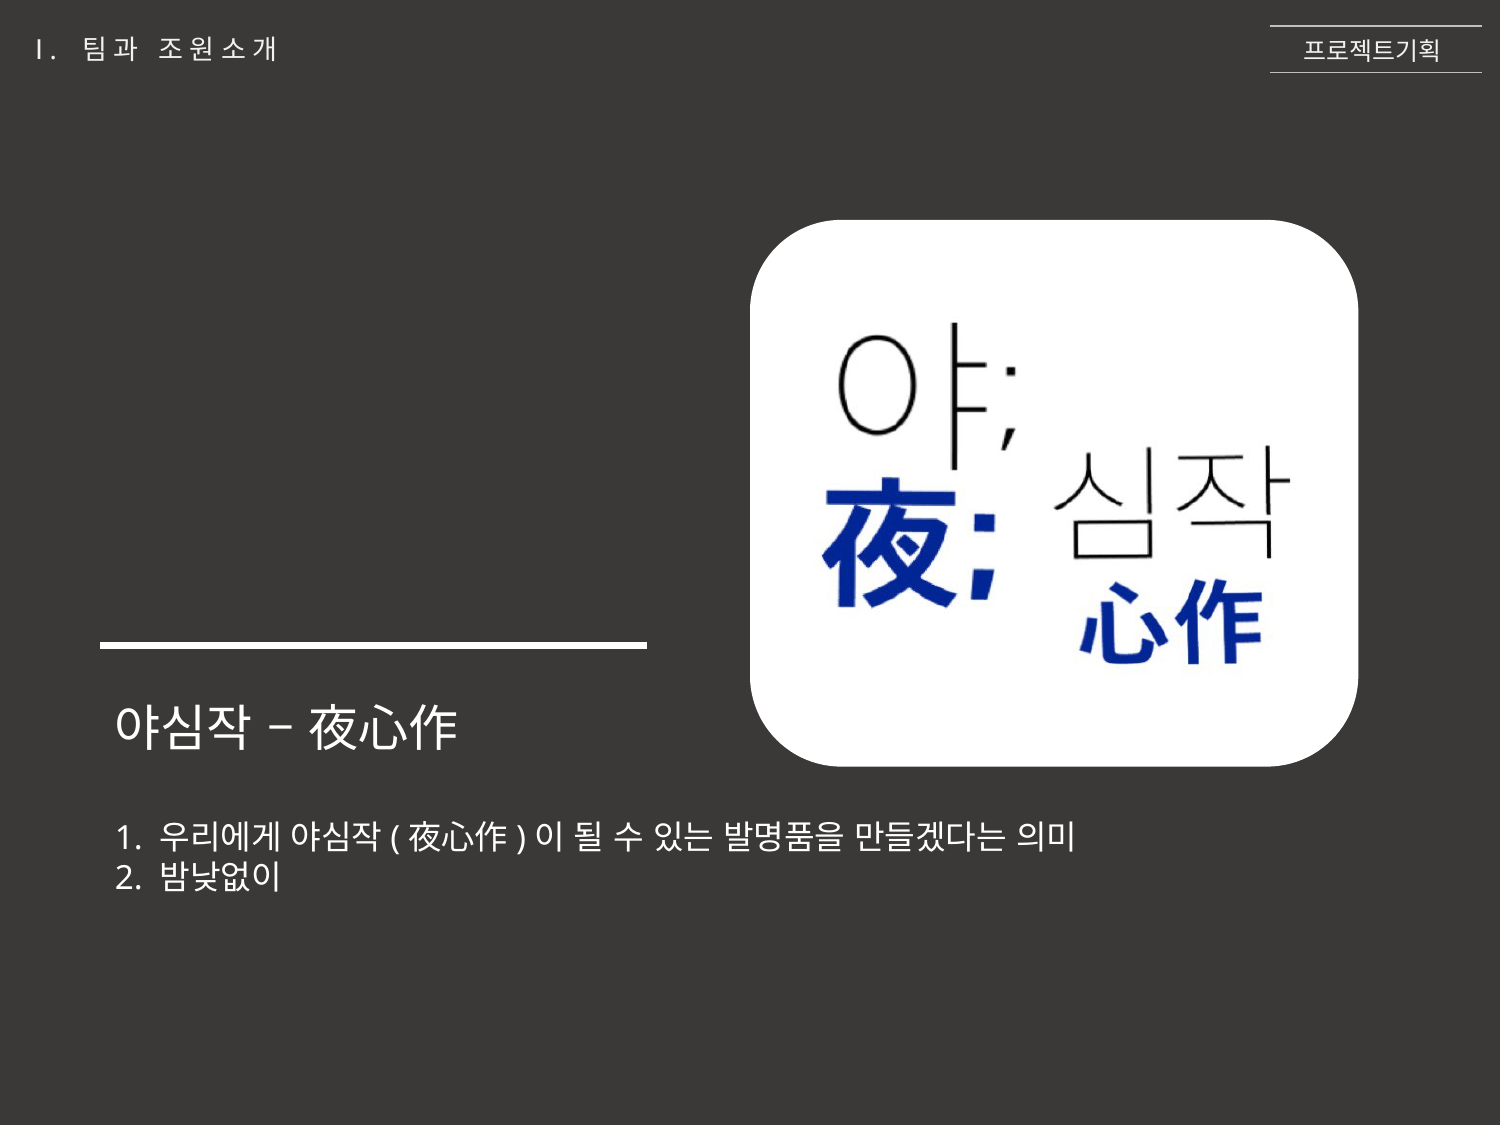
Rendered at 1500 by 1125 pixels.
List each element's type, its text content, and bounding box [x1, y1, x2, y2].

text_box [1269, 0, 1483, 74]
text_box Ⅰ. 팀과 조원소개 [20, 25, 292, 73]
picture [749, 219, 1359, 767]
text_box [100, 645, 1322, 904]
